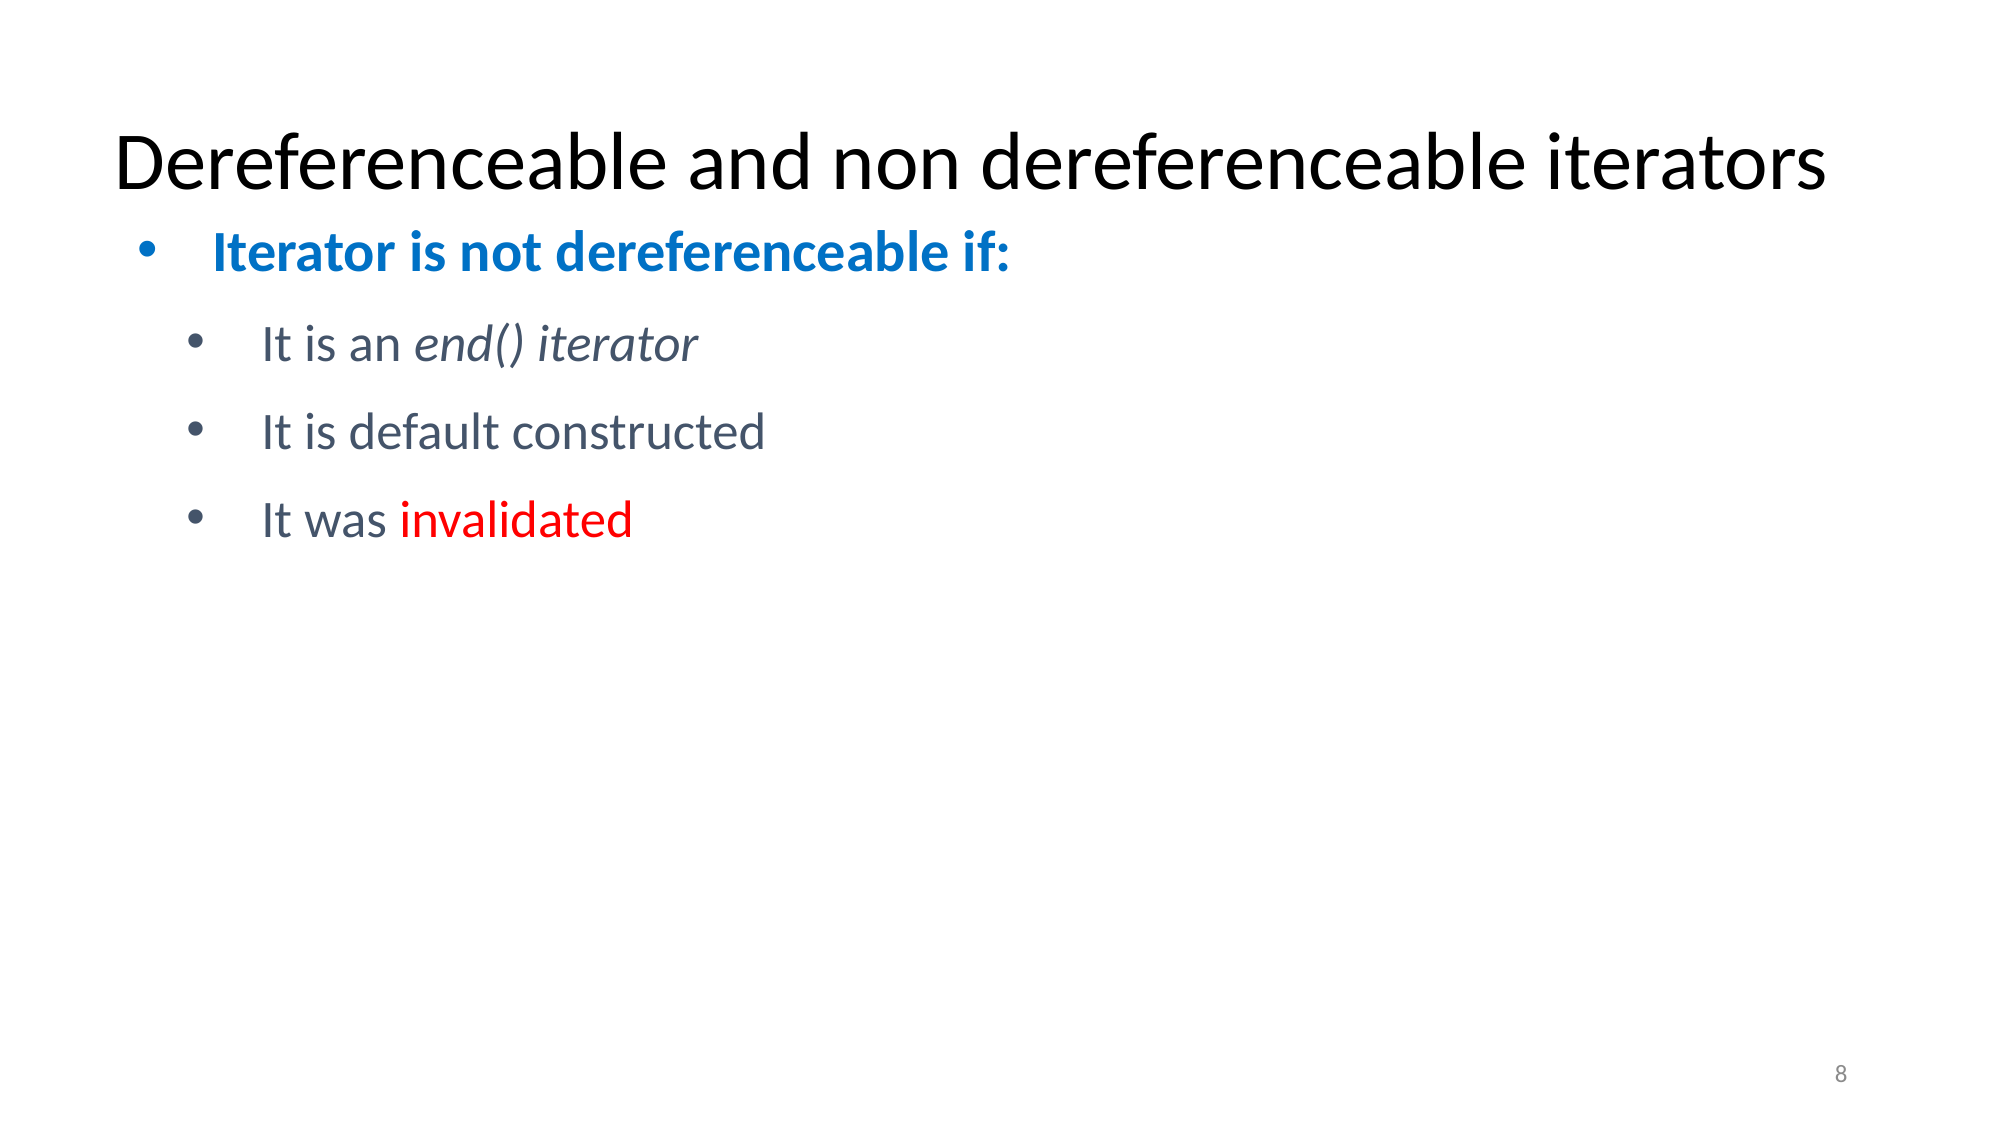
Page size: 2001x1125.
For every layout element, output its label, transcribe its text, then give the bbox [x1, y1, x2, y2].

slide_number 8 [1412, 1042, 1863, 1103]
text_box Iterator is not dereferenceable if: It is an end() iterator It is default constructed It was invalidated [122, 258, 1843, 949]
title Dereferenceable and non dereferenceable iterators [99, 67, 1900, 258]
